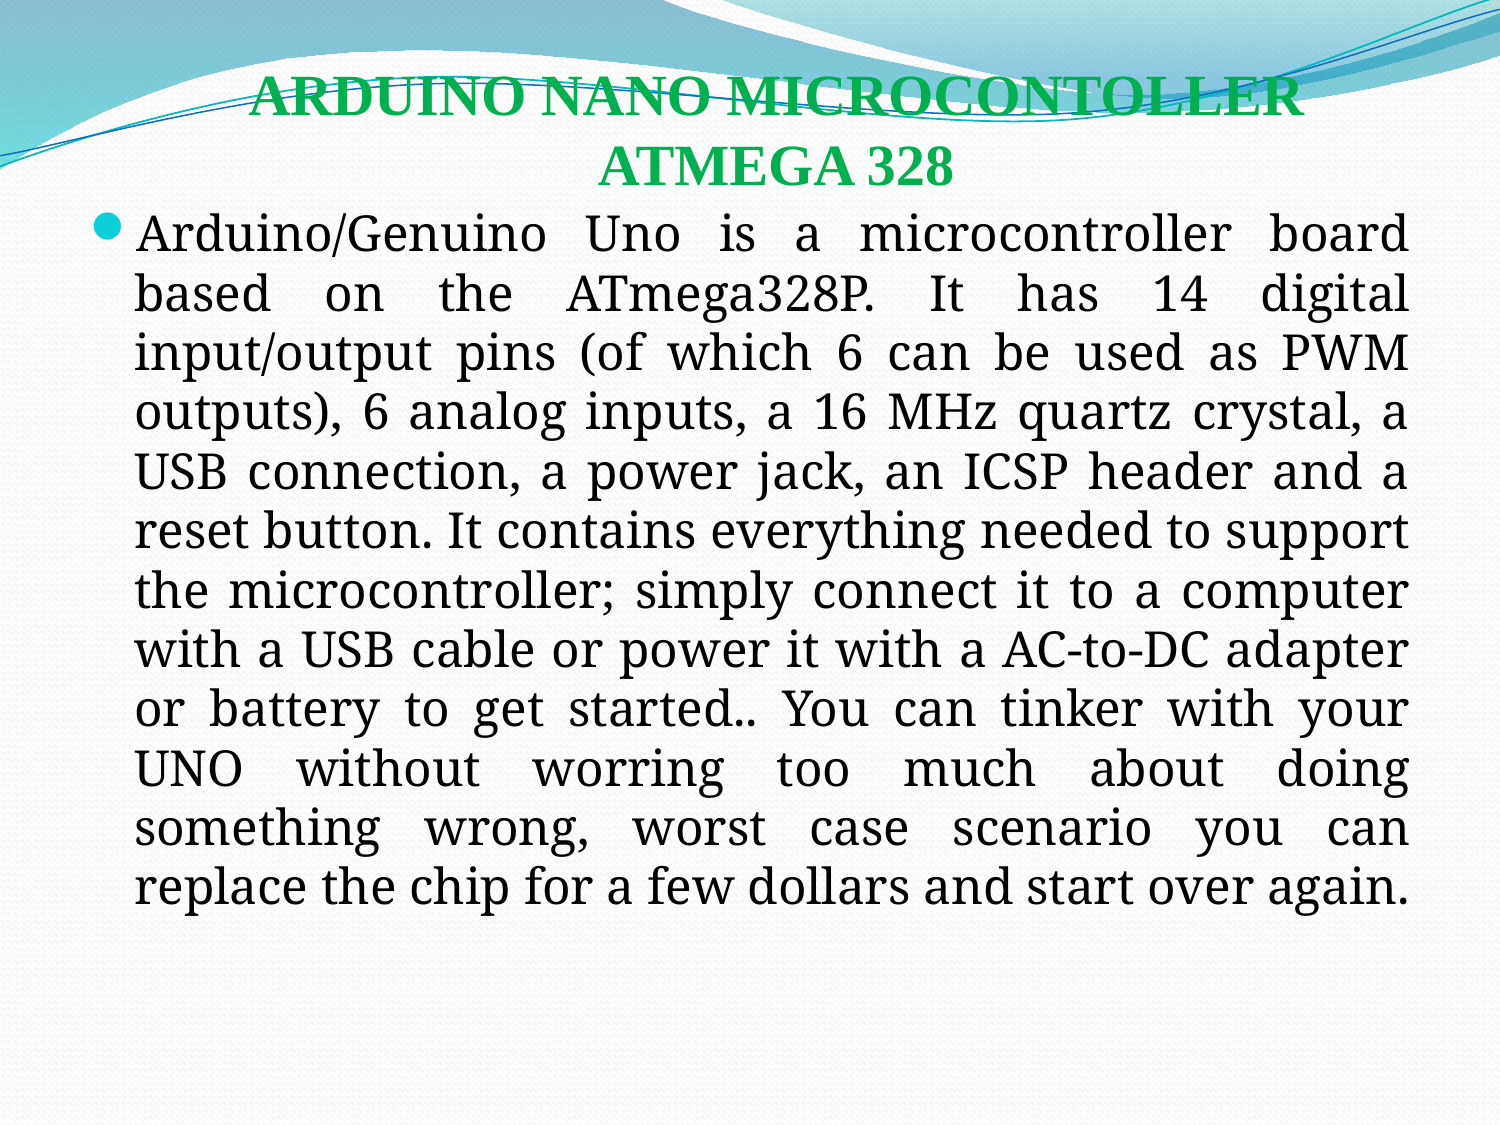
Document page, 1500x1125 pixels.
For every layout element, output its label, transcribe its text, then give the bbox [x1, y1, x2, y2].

list Arduino/Genuino Uno is a microcontroller board based on the ATmega328P. It has 14 digital input/output pins (of which 6 can be used as PWM outputs), 6 analog inputs, a 16 MHz quartz crystal, a USB connection, a power jack, an ICSP header and a reset button. It contains everything needed to support the microcontroller; simply connect it to a computer with a USB cable or power it with a AC-to-DC adapter or battery to get started.. You can tinker with your UNO without worring too much about doing something wrong, worst case scenario you can replace the chip for a few dollars and start over again. [75, 195, 1425, 975]
text_box ARDUINO NANO MICROCONTOLLER ATMEGA 328 [212, 49, 1340, 205]
